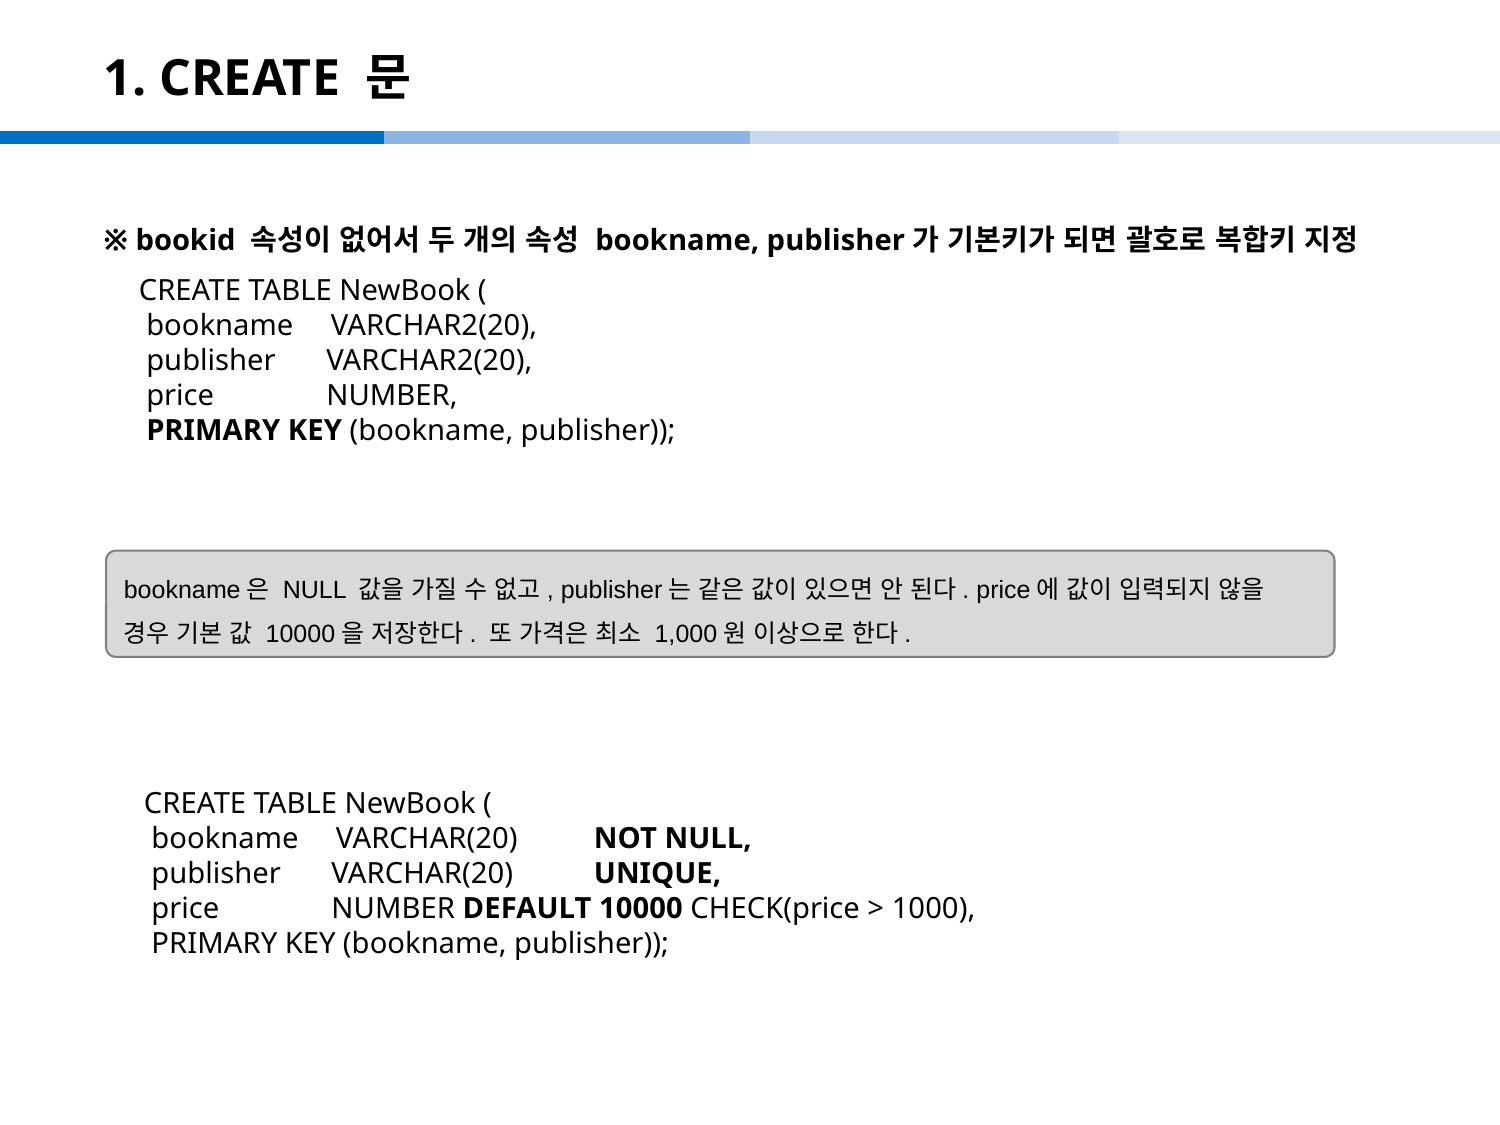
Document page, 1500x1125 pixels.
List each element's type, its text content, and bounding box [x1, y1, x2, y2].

list ※ bookid 속성이 없어서 두 개의 속성 bookname, publisher가 기본키가 되면 괄호로 복합키 지정 ※ NewBook 테이블의 CREATE 문에 좀 더 복잡한 제약사항을 추가한다. [88, 196, 1412, 1083]
text_box CREATE TABLE NewBook ( bookname VARCHAR2(20), publisher VARCHAR2(20), price NUMBER, PRIMARY KEY (bookname, publisher)); [123, 264, 874, 454]
text_box CREATE TABLE NewBook ( bookname VARCHAR(20) NOT NULL, publisher VARCHAR(20) UNIQUE, price NUMBER DEFAULT 10000 CHECK(price > 1000), PRIMARY KEY (bookname, publisher)); [129, 777, 1240, 967]
text_box bookname은 NULL 값을 가질 수 없고, publisher는 같은 값이 있으면 안 된다. price에 값이 입력되지 않을 경우 기본 값 10000을 저장한다. 또 가격은 최소 1,000원 이상으로 한다. [103, 548, 1337, 660]
title 1. CREATE 문 [88, 30, 1330, 121]
